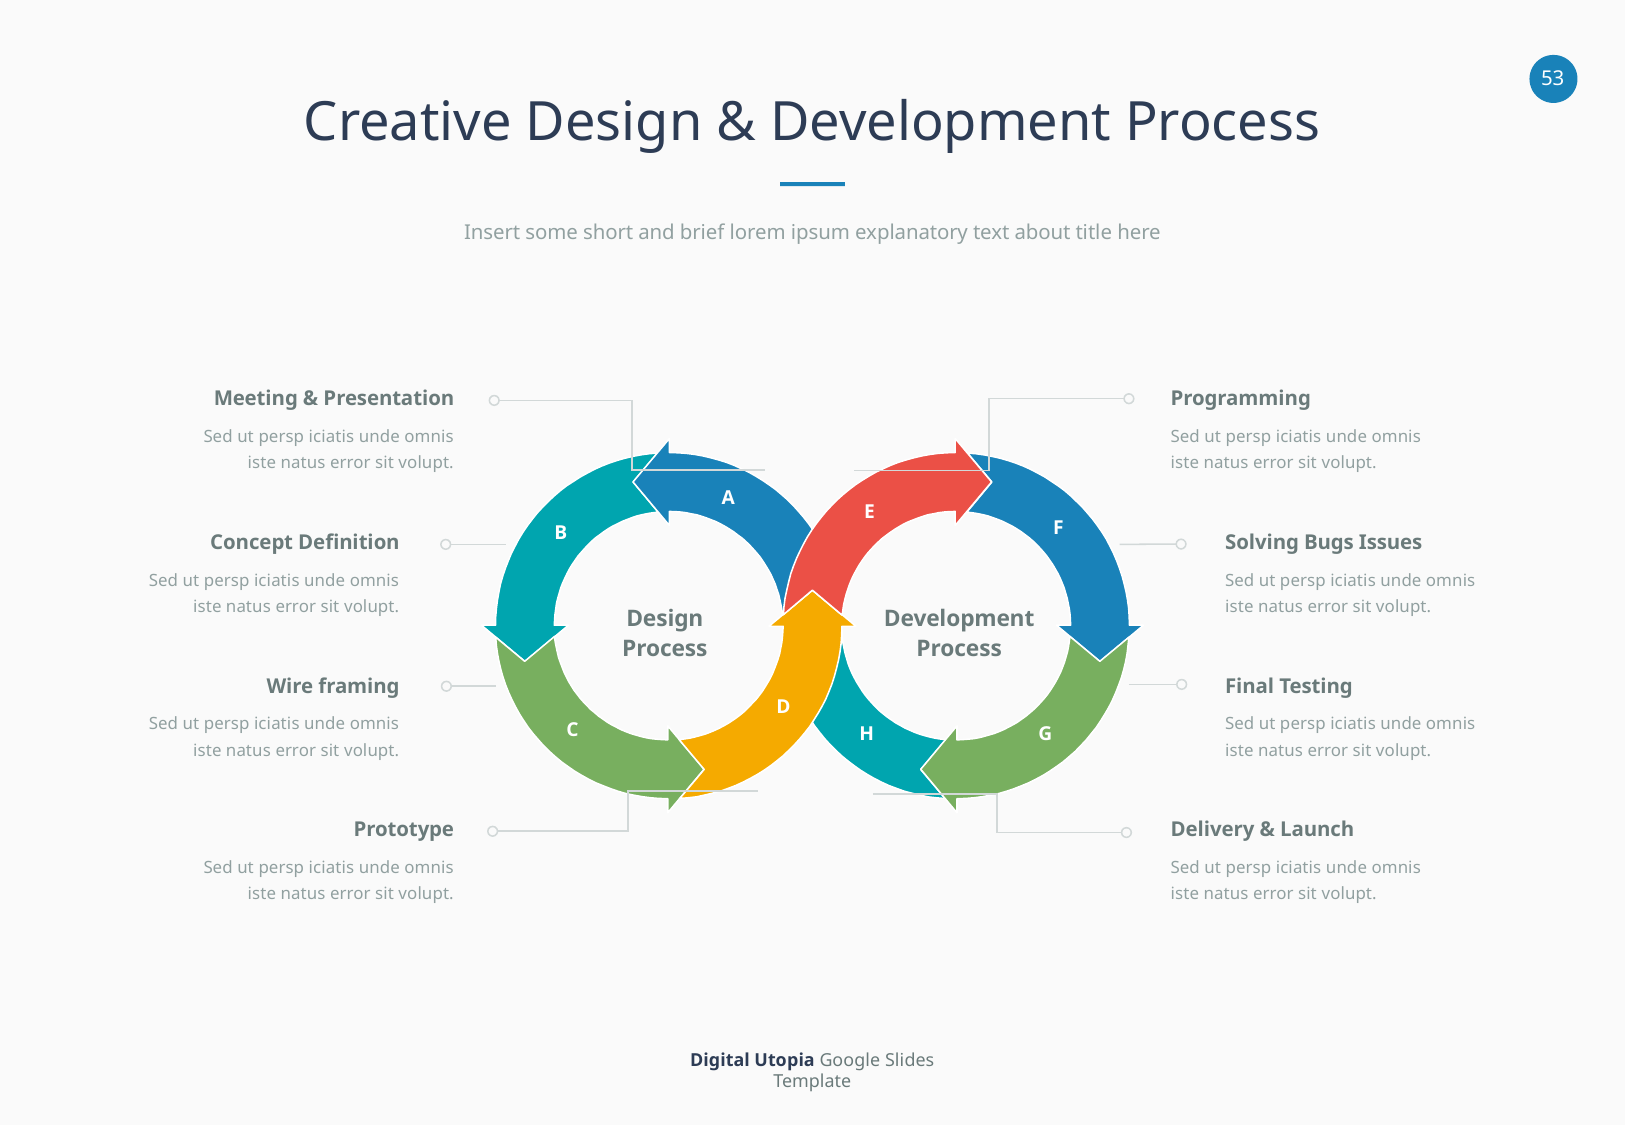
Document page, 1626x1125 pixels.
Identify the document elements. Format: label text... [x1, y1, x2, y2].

text_box Sed ut persp iciatis unde omnis iste natus error sit volupt. [1225, 706, 1504, 761]
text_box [872, 793, 1132, 838]
text_box Sed ut persp iciatis unde omnis iste natus error sit volupt. [121, 706, 400, 761]
text_box Delivery & Launch [1170, 816, 1449, 842]
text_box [440, 539, 506, 550]
text_box Concept Definition [121, 529, 400, 554]
text_box Sed ut persp iciatis unde omnis iste natus error sit volupt. [1170, 850, 1449, 904]
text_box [1128, 679, 1187, 690]
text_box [481, 438, 1144, 813]
text_box Sed ut persp iciatis unde omnis iste natus error sit volupt. [121, 563, 400, 617]
text_box Sed ut persp iciatis unde omnis iste natus error sit volupt. [176, 850, 454, 904]
text_box Prototype [176, 816, 454, 842]
text_box Final Testing [1225, 672, 1504, 698]
text_box Sed ut persp iciatis unde omnis iste natus error sit volupt. [1225, 563, 1504, 617]
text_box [441, 681, 497, 692]
text_box Sed ut persp iciatis unde omnis iste natus error sit volupt. [1170, 419, 1449, 473]
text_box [854, 393, 1135, 471]
list Creative Design & Development Process [121, 86, 1504, 159]
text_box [487, 790, 759, 837]
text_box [1119, 538, 1187, 550]
text_box Programming [1170, 385, 1449, 410]
text_box Sed ut persp iciatis unde omnis iste natus error sit volupt. [176, 419, 454, 473]
list Insert some short and brief lorem ipsum explanatory text about title here [121, 219, 1504, 250]
text_box Meeting & Presentation [176, 385, 454, 410]
text_box Wire framing [121, 672, 400, 698]
text_box Solving Bugs Issues [1225, 529, 1504, 554]
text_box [489, 395, 765, 471]
